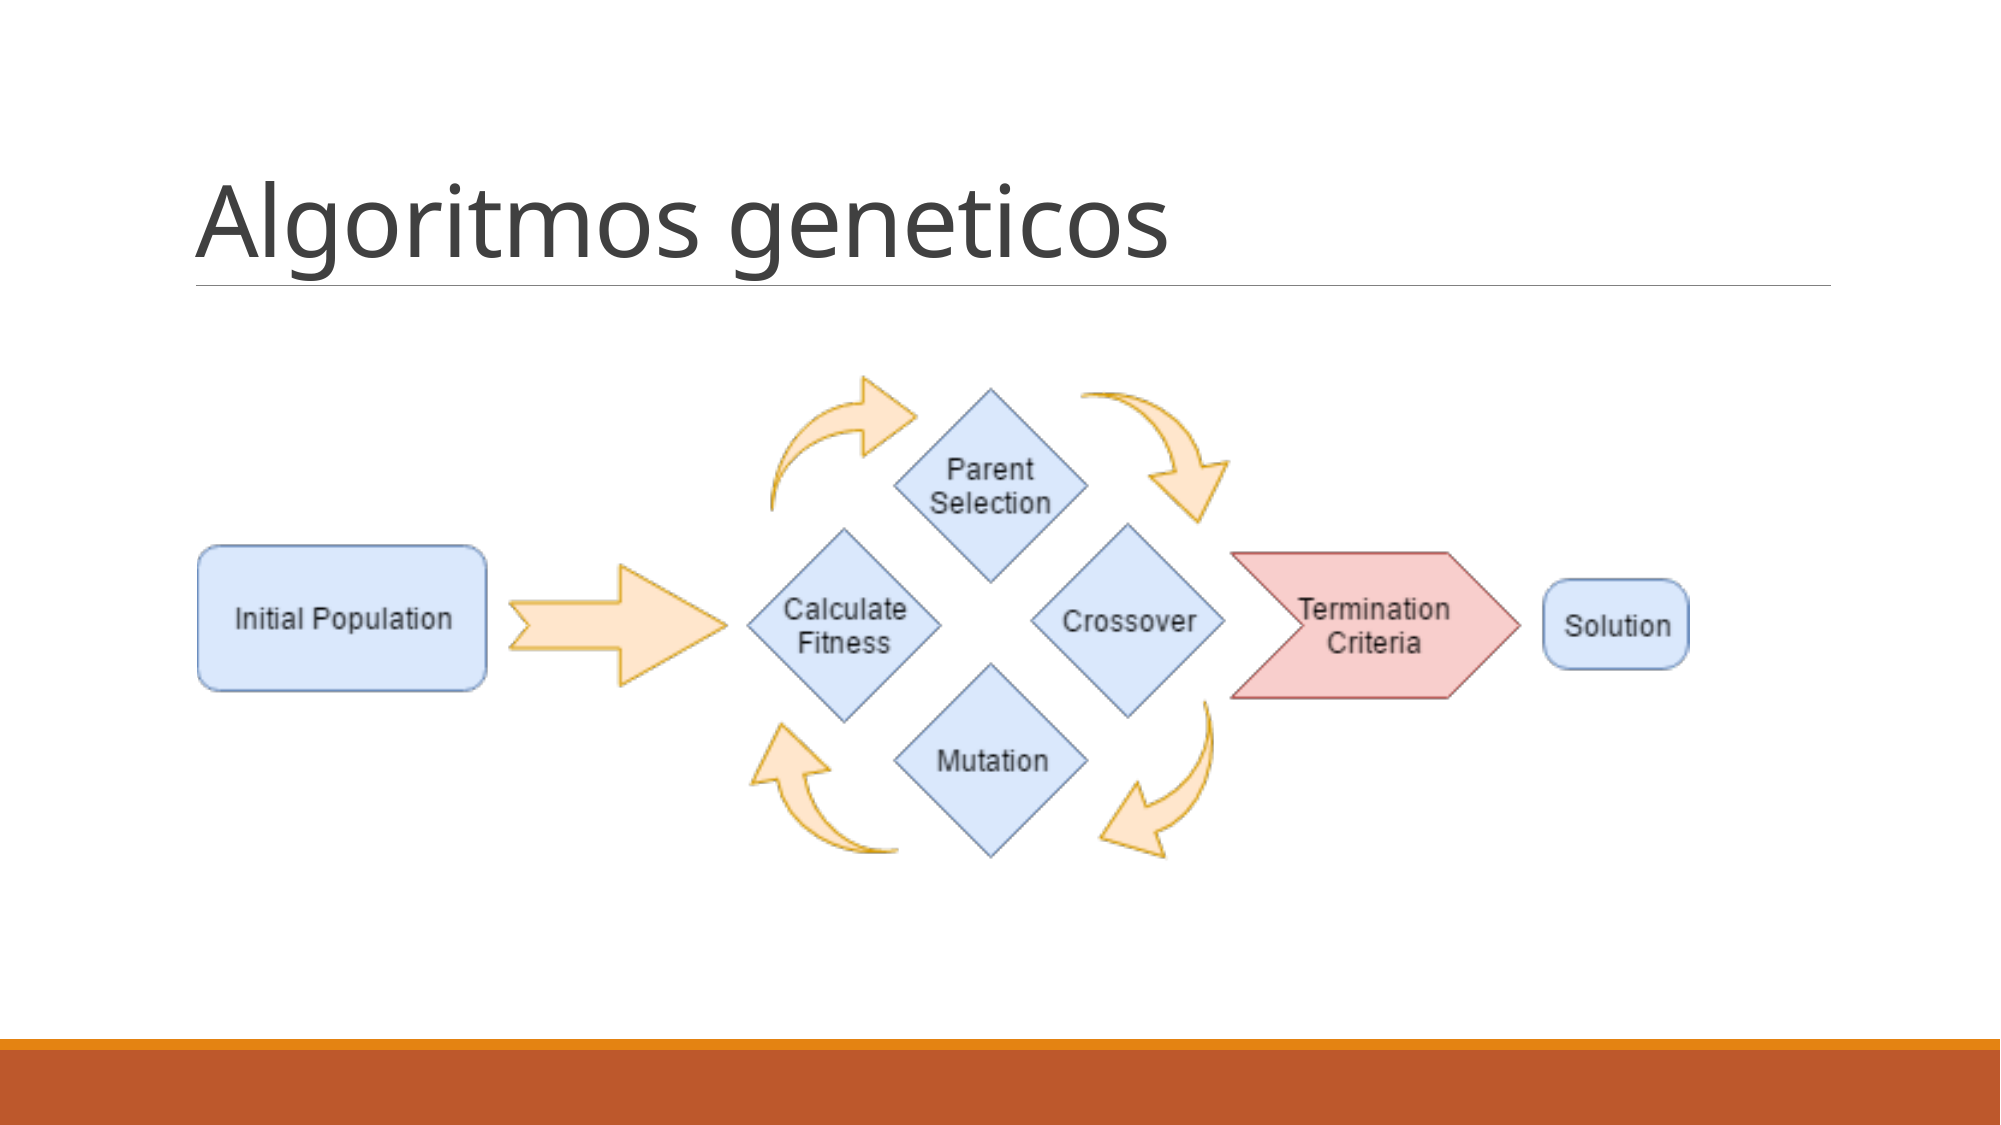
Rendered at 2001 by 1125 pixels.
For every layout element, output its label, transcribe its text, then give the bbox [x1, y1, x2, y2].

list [196, 371, 1691, 878]
title Algoritmos geneticos [180, 47, 1830, 285]
